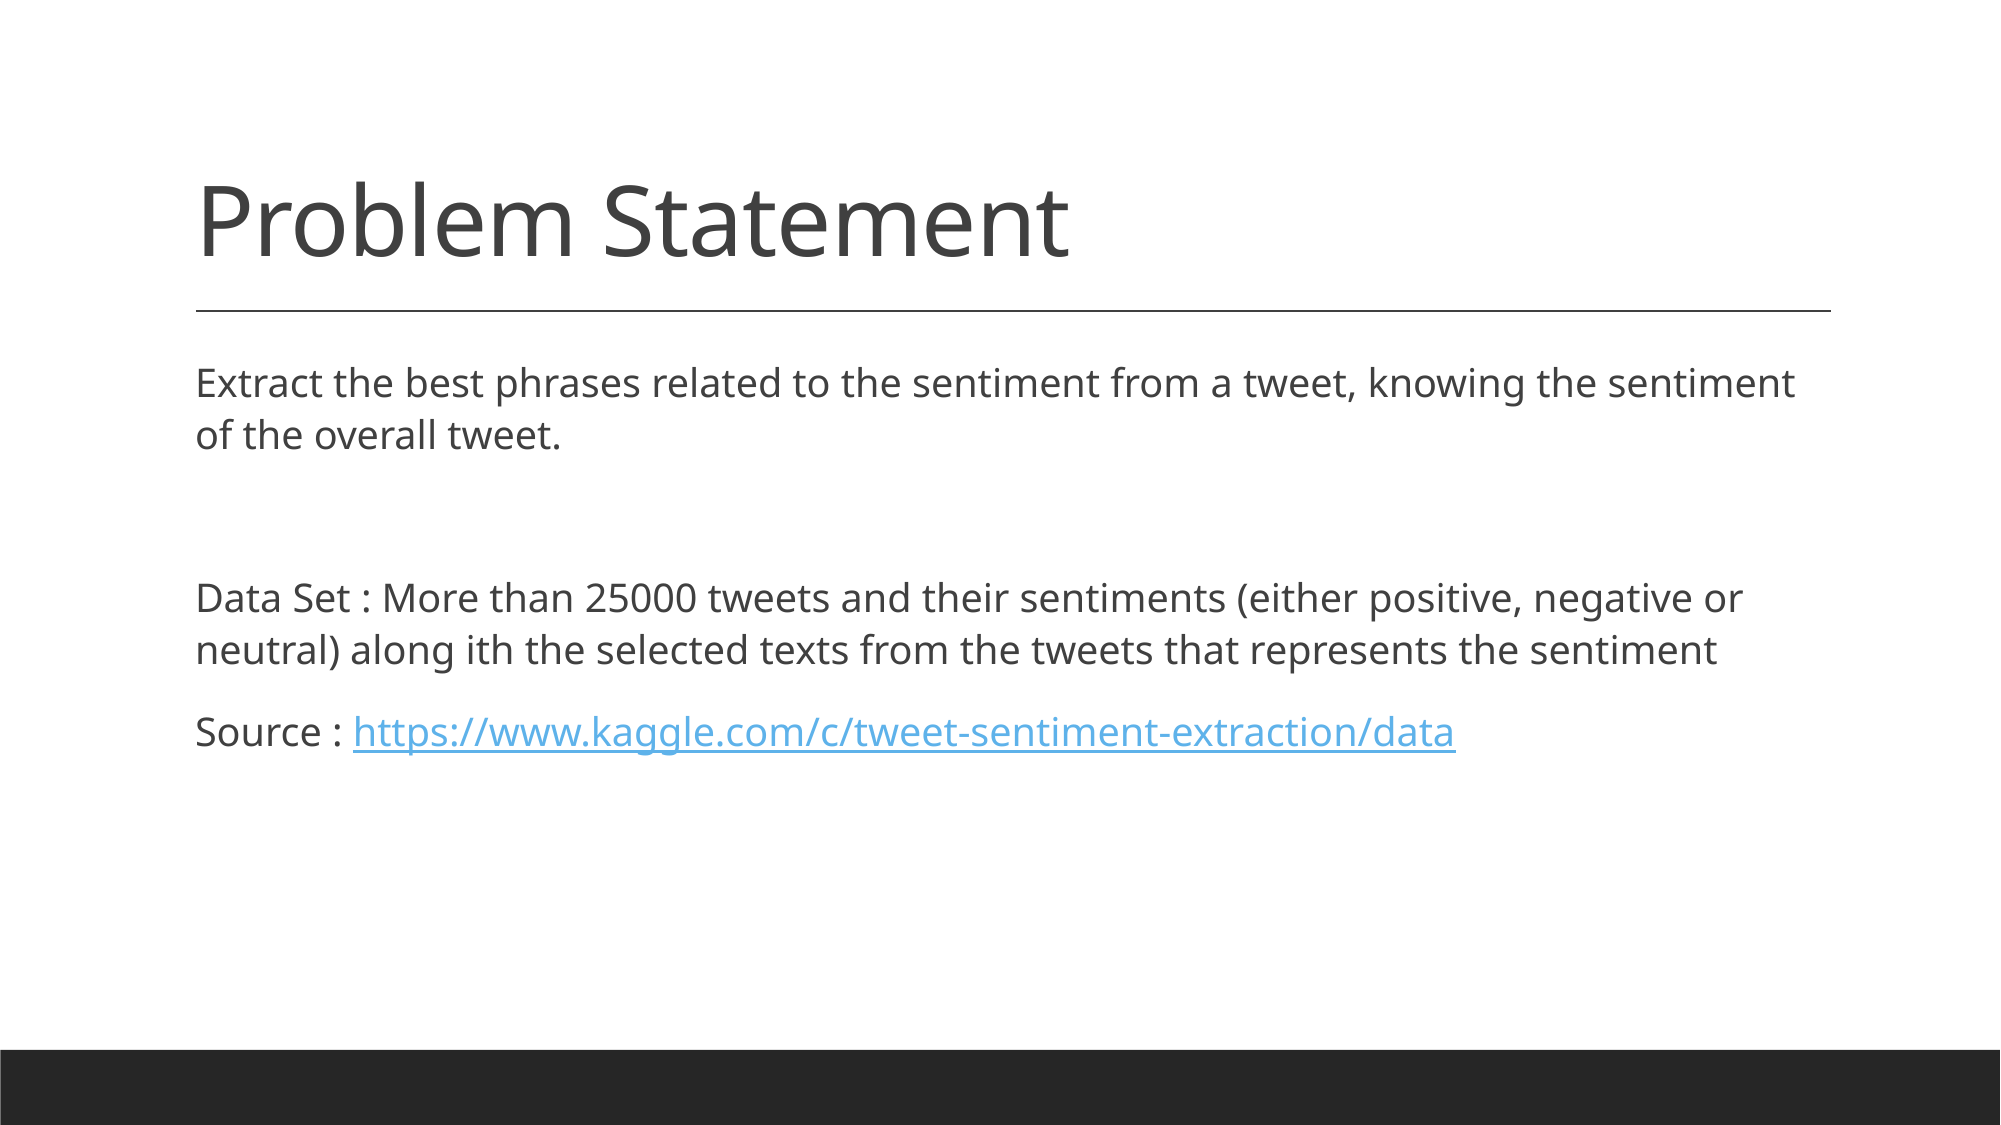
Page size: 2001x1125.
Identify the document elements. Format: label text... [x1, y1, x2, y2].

list Extract the best phrases related to the sentiment from a tweet, knowing the sentiment of the overall tweet. Data Set : More than 25000 tweets and their sentiments (either positive, negative or neutral) along ith the selected texts from the tweets that represents the sentiment Source : https://www.kaggle.com/c/tweet-sentiment-extraction/data [180, 345, 1830, 963]
title Problem Statement [180, 47, 1830, 285]
